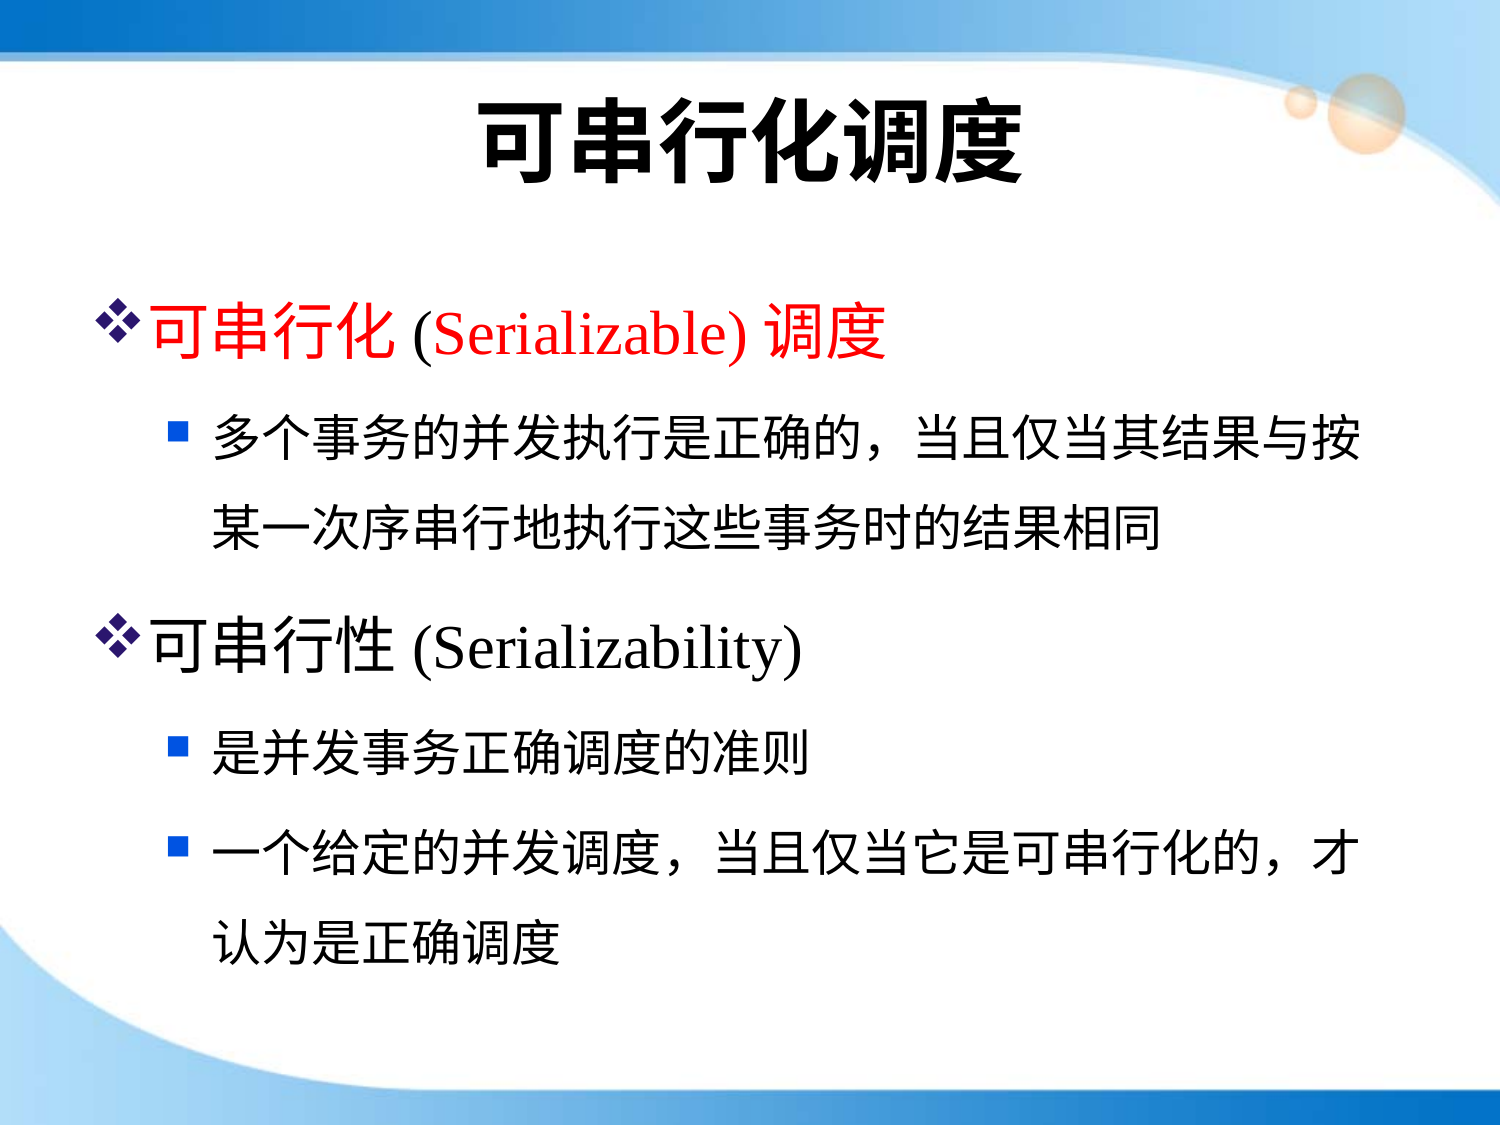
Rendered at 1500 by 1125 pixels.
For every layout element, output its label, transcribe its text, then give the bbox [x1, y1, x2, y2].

picture [0, 0, 1500, 1125]
title 可串行化调度 [75, 45, 1425, 233]
list 可串行化(Serializable)调度 多个事务的并发执行是正确的，当且仅当其结果与按某一次序串行地执行这些事务时的结果相同 可串行性(Serializability) 是并发事务正确调度的准则 一个给定的并发调度，当且仅当它是可串行化的，才认为是正确调度 [75, 246, 1425, 1093]
